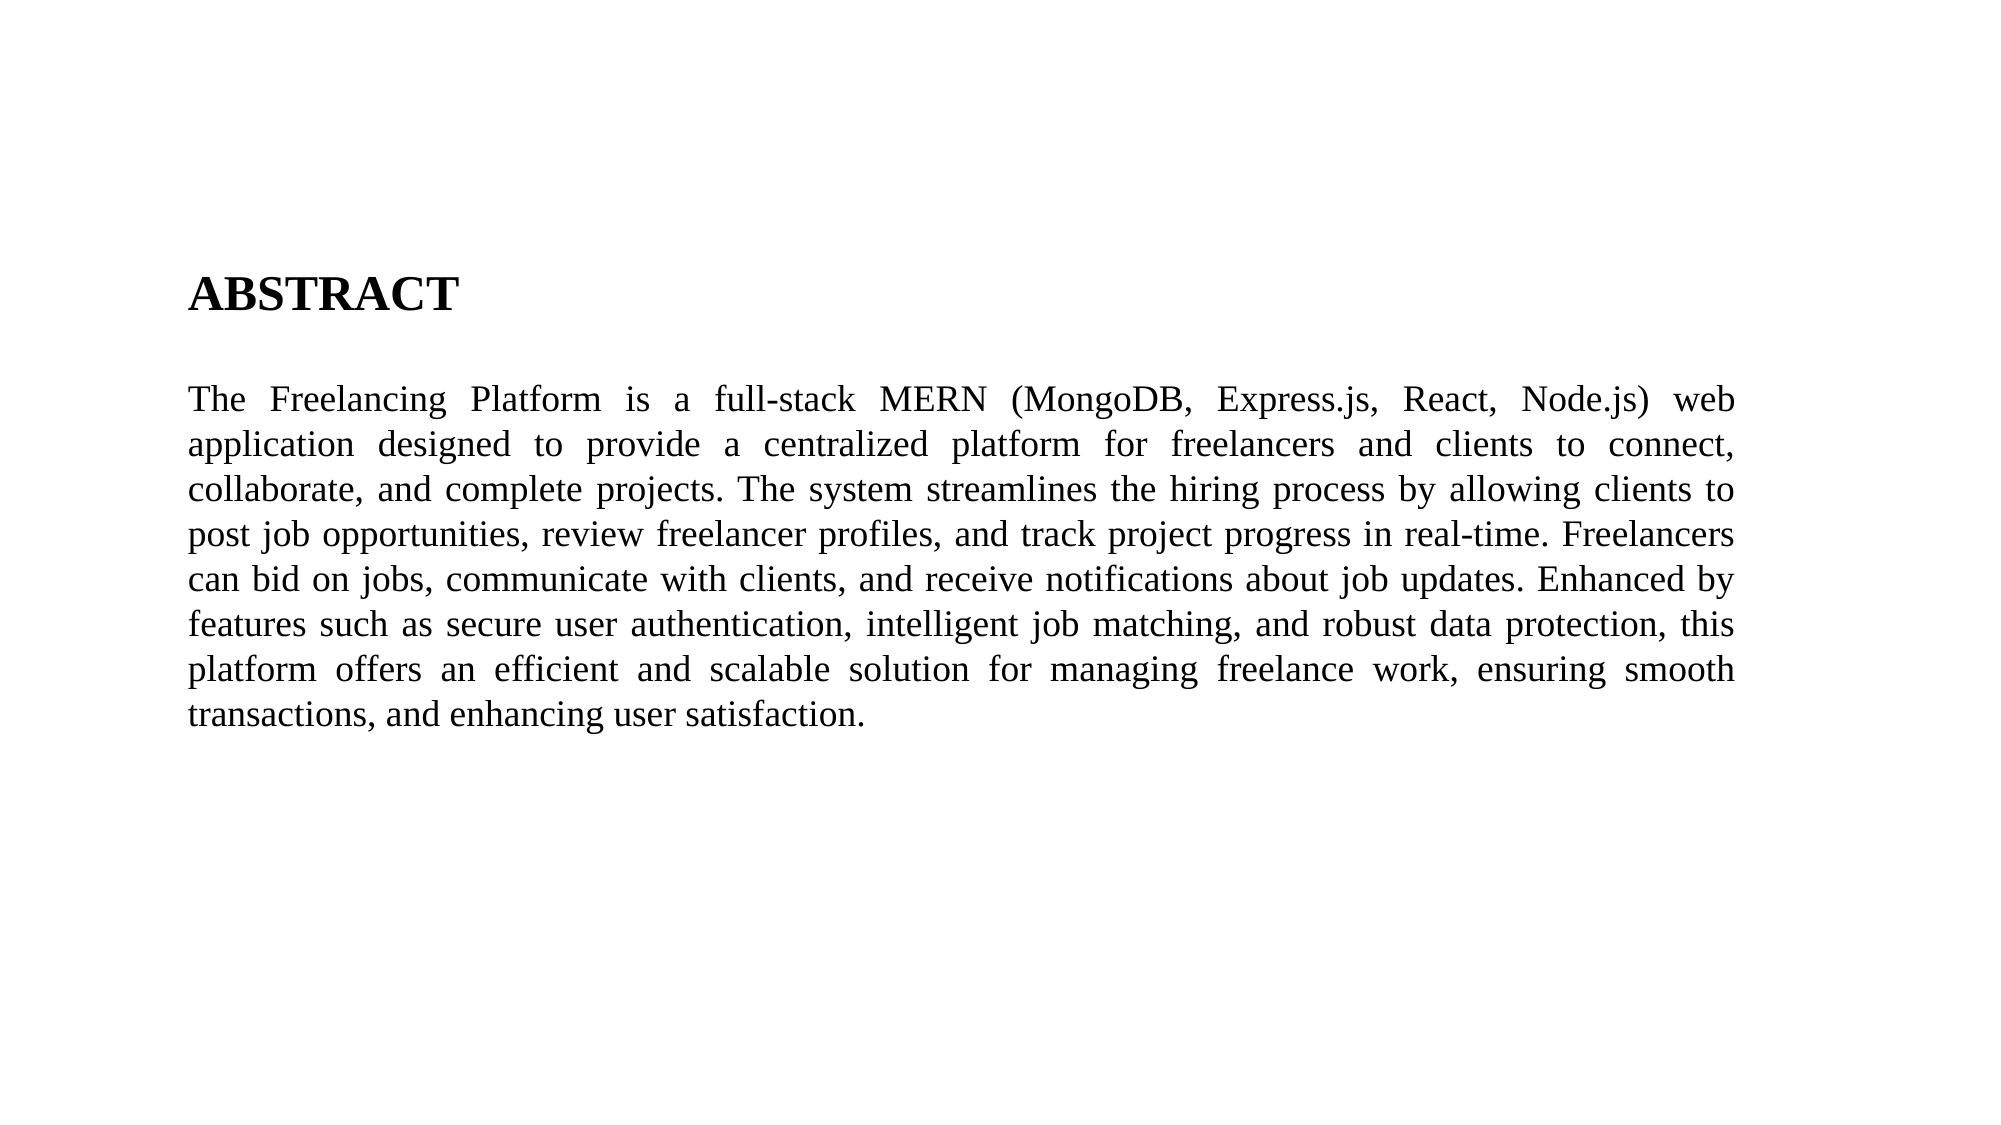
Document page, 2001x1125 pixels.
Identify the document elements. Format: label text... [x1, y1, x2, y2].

text_box The Freelancing Platform is a full-stack MERN (MongoDB, Express.js, React, Node.js) web application designed to provide a centralized platform for freelancers and clients to connect, collaborate, and complete projects. The system streamlines the hiring process by allowing clients to post job opportunities, review freelancer profiles, and track project progress in real-time. Freelancers can bid on jobs, communicate with clients, and receive notifications about job updates. Enhanced by features such as secure user authentication, intelligent job matching, and robust data protection, this platform offers an efficient and scalable solution for managing freelance work, ensuring smooth transactions, and enhancing user satisfaction. [173, 366, 1752, 742]
text_box ABSTRACT [173, 253, 494, 329]
